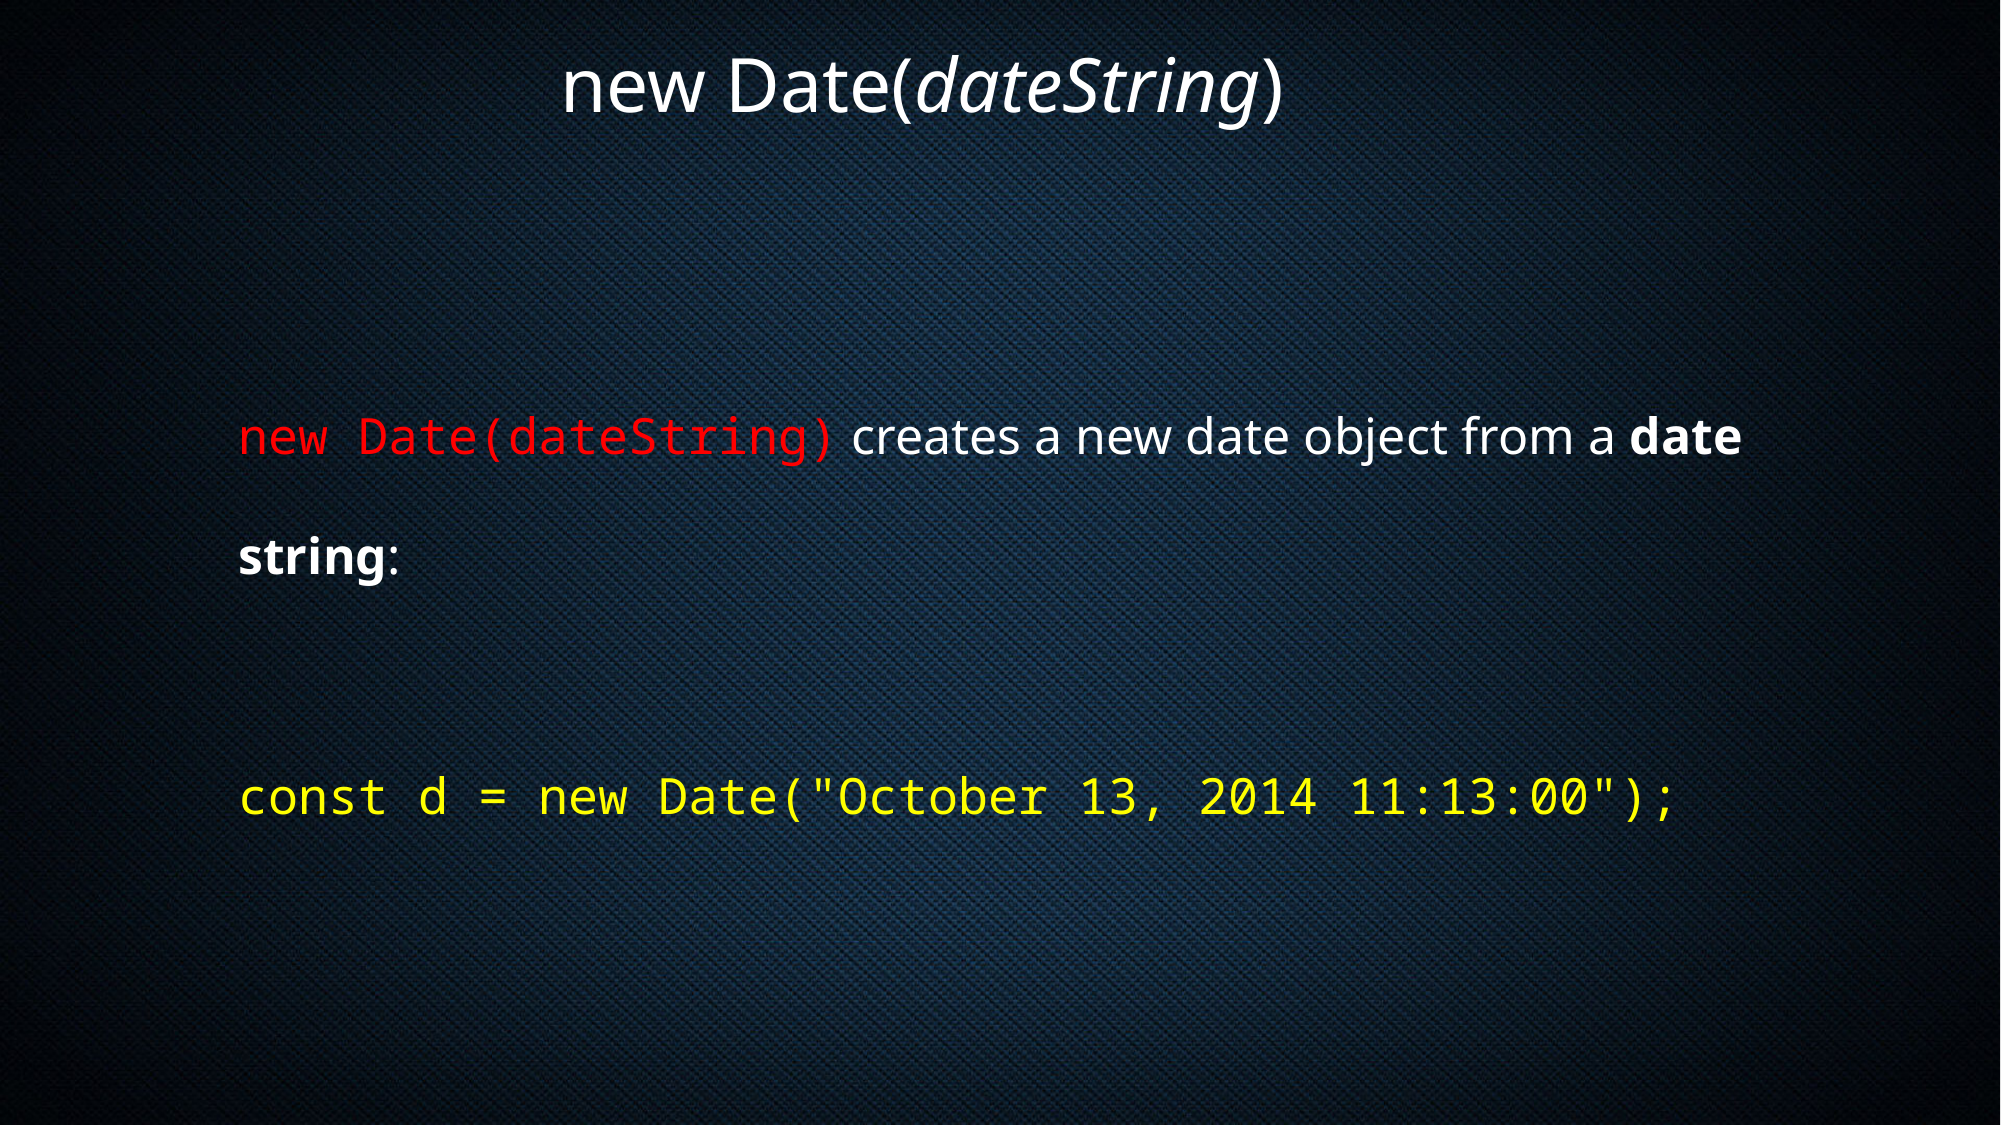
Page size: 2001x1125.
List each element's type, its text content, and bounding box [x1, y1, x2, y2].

picture [0, 0, 2001, 1125]
text_box new Date(dateString) [425, 30, 1439, 136]
text_box new Date(dateString) creates a new date object from a date string: const d = new Date("October 13, 2014 11:13:00"); [223, 337, 1777, 832]
